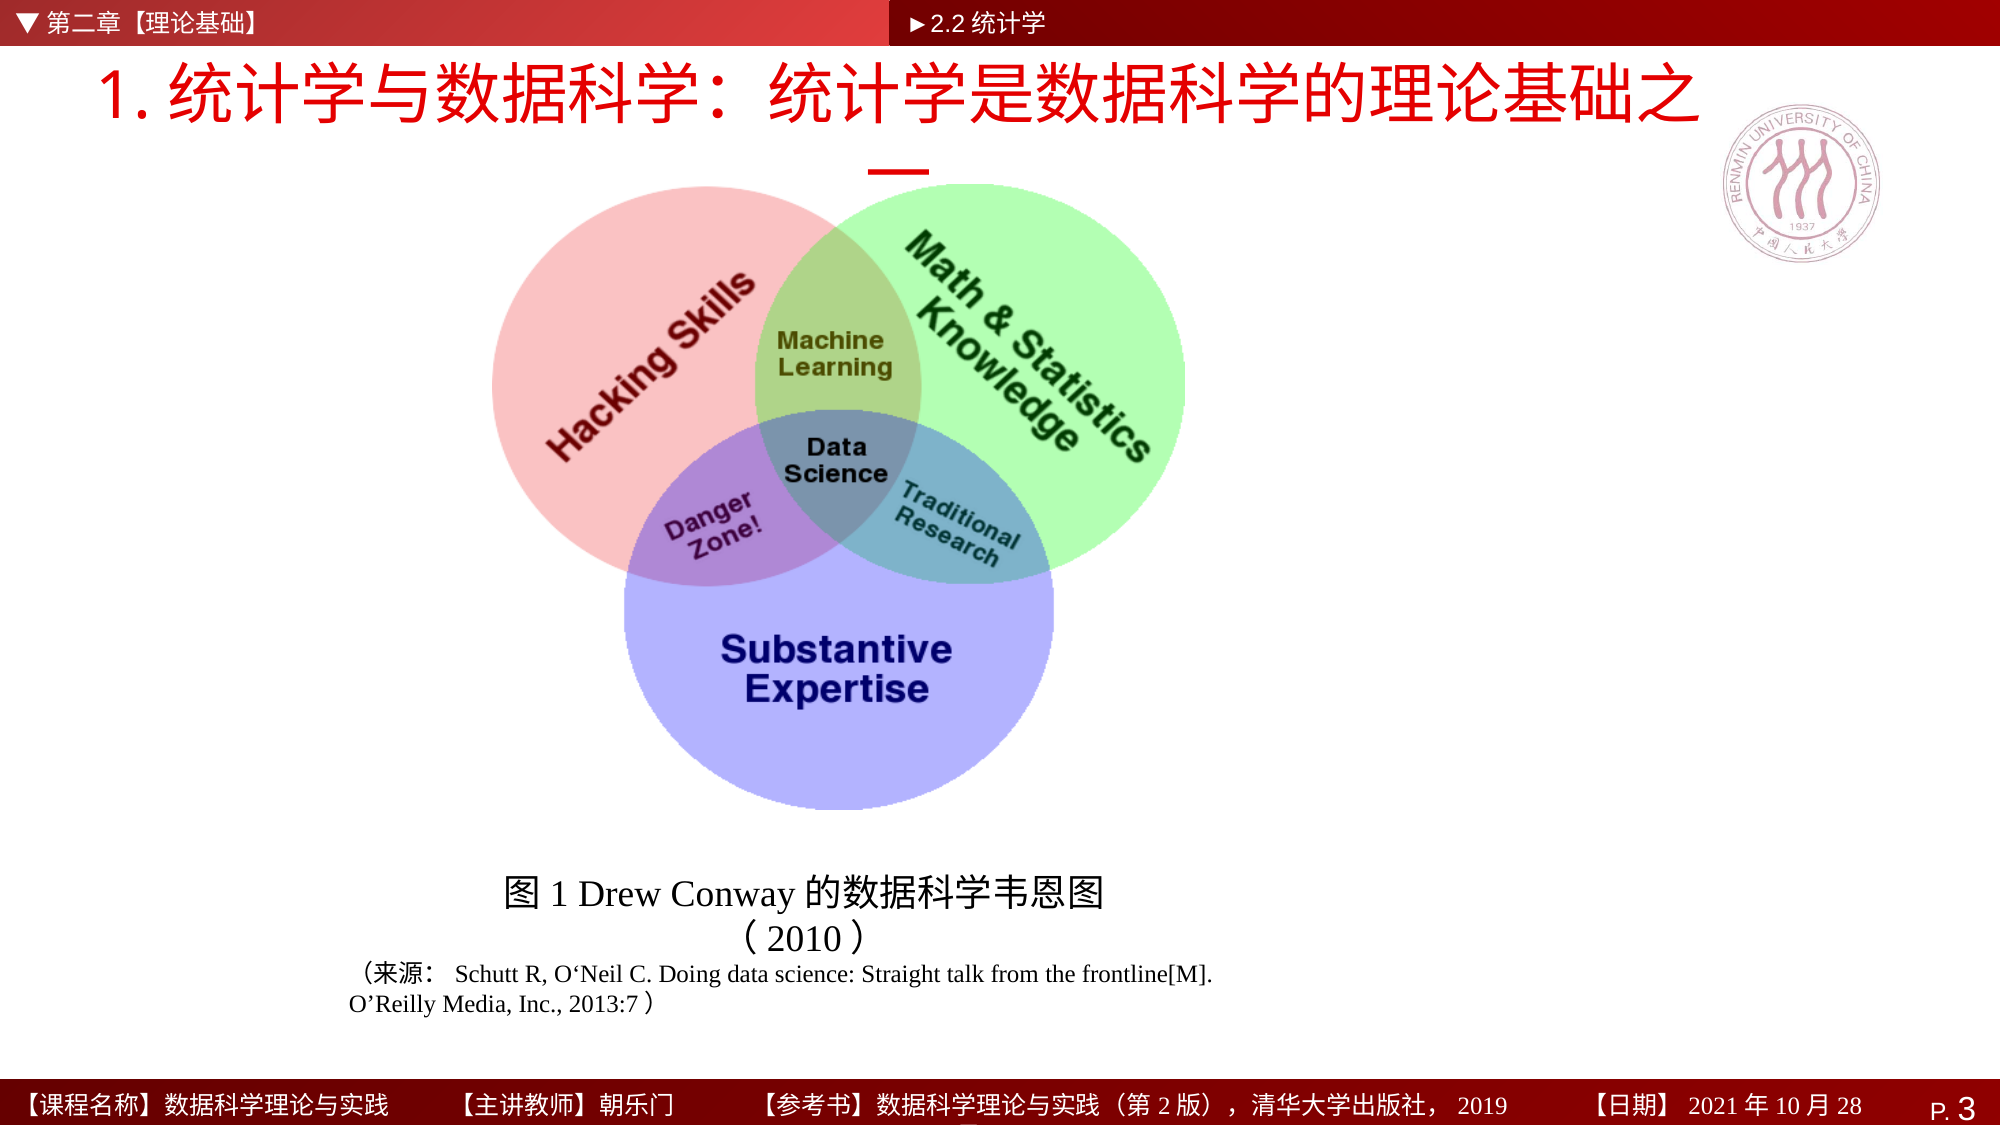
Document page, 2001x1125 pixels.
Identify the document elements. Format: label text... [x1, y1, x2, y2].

list ▼第二章【理论基础】 [0, 0, 725, 43]
picture [1720, 102, 1883, 265]
title 1.统计学与数据科学：统计学是数据科学的理论基础之一 [65, 64, 1733, 200]
picture [492, 184, 1185, 810]
text_box 图1 Drew Conway的数据科学韦恩图（2010） [426, 861, 1183, 949]
list ►2.2统计学 [890, 0, 1331, 38]
text_box （来源：Schutt R, O‘Neil C. Doing data science: Straight talk from the frontline[M]. O’Reilly Media, Inc., 2013:7） [334, 949, 1303, 1025]
